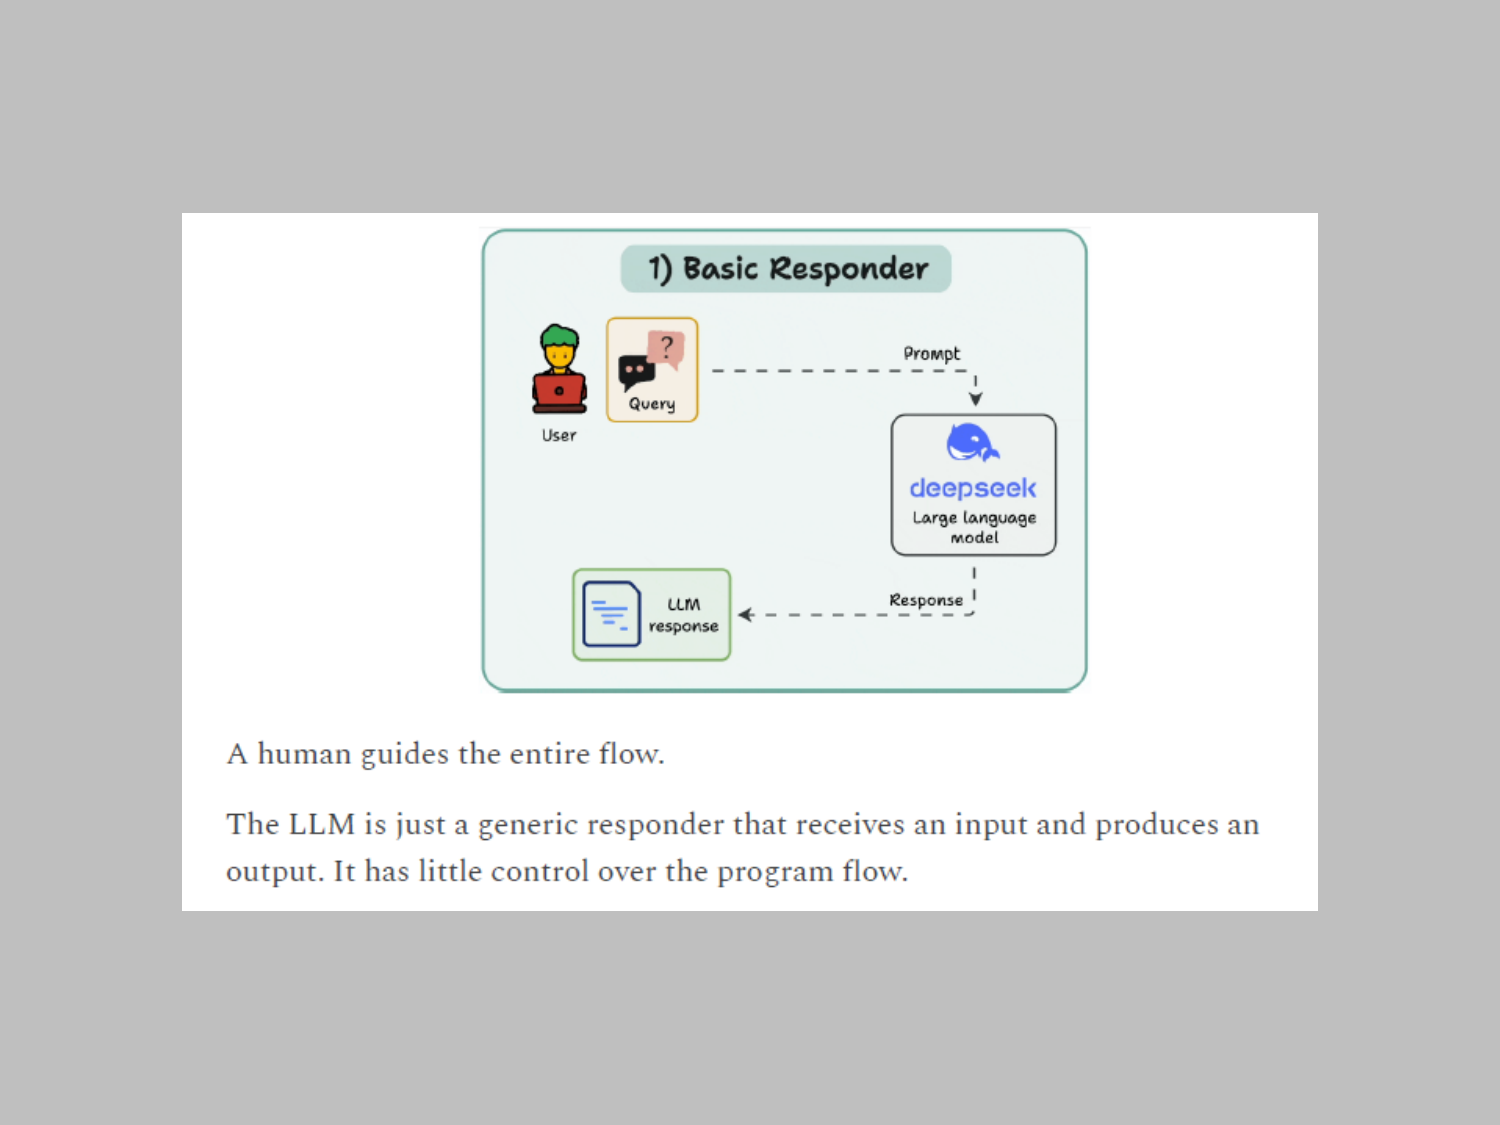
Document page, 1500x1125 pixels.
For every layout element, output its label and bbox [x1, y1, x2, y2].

picture [182, 213, 1318, 912]
